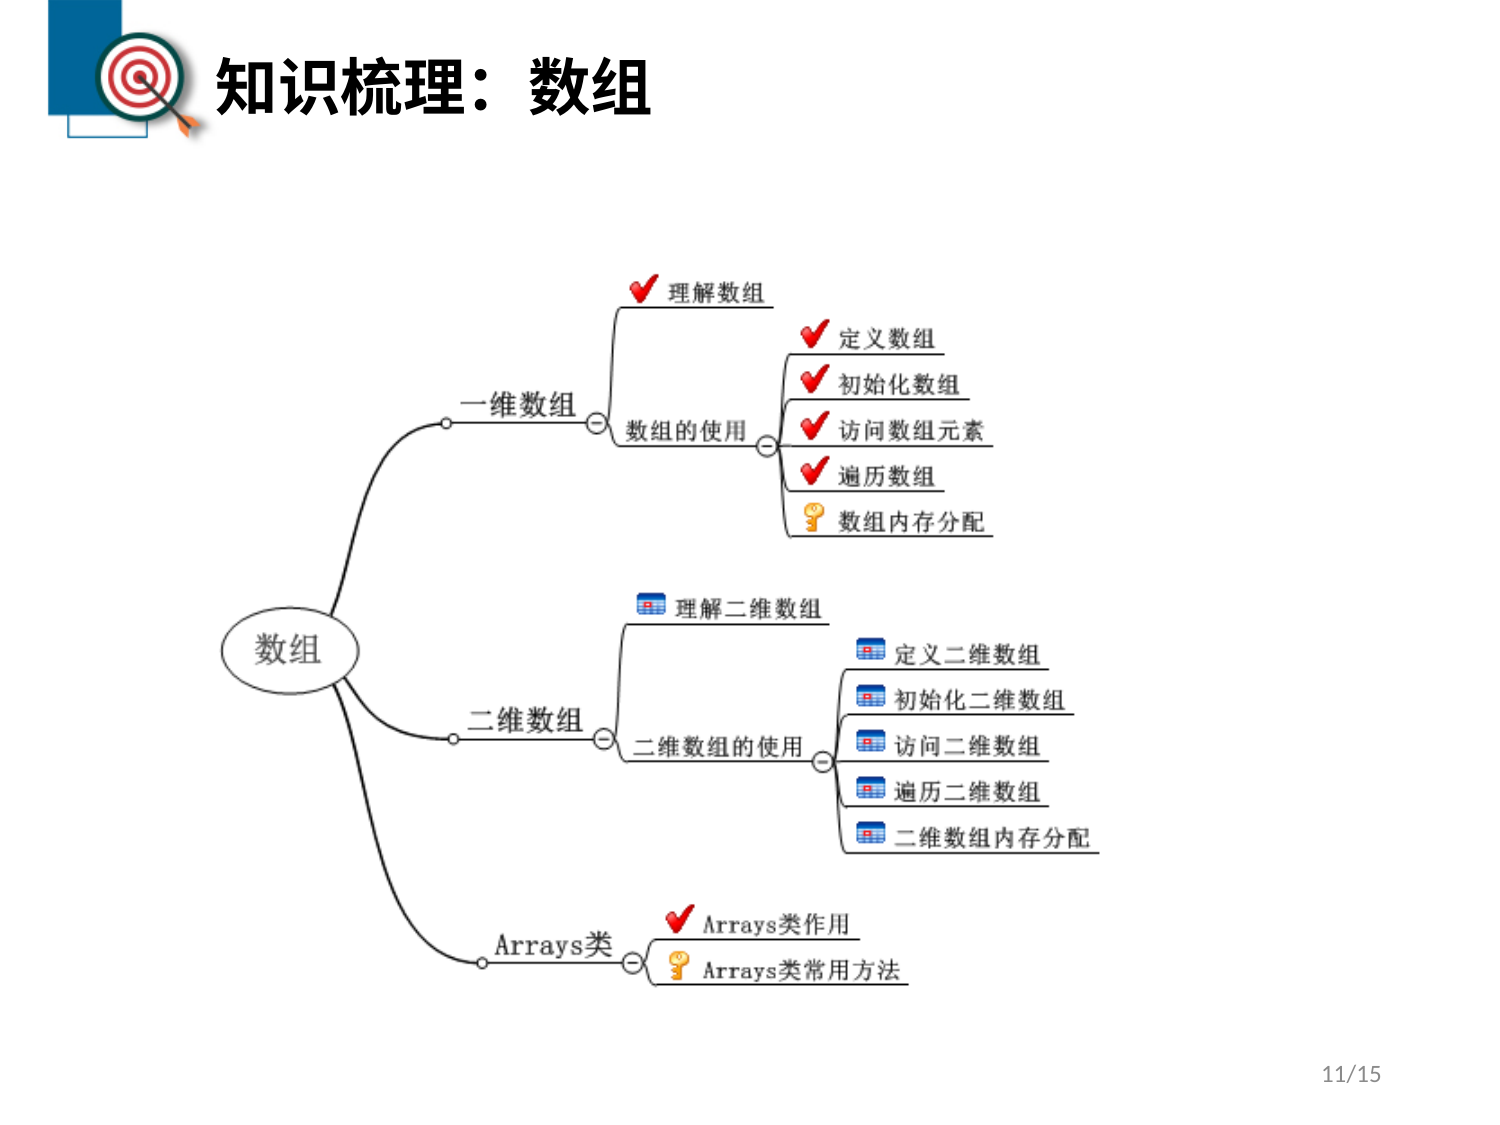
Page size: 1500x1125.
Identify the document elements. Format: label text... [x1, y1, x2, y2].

slide_number 11/15 [1059, 1042, 1397, 1103]
picture [0, 0, 1500, 1125]
title 知识梳理：数组 [200, 46, 1471, 133]
